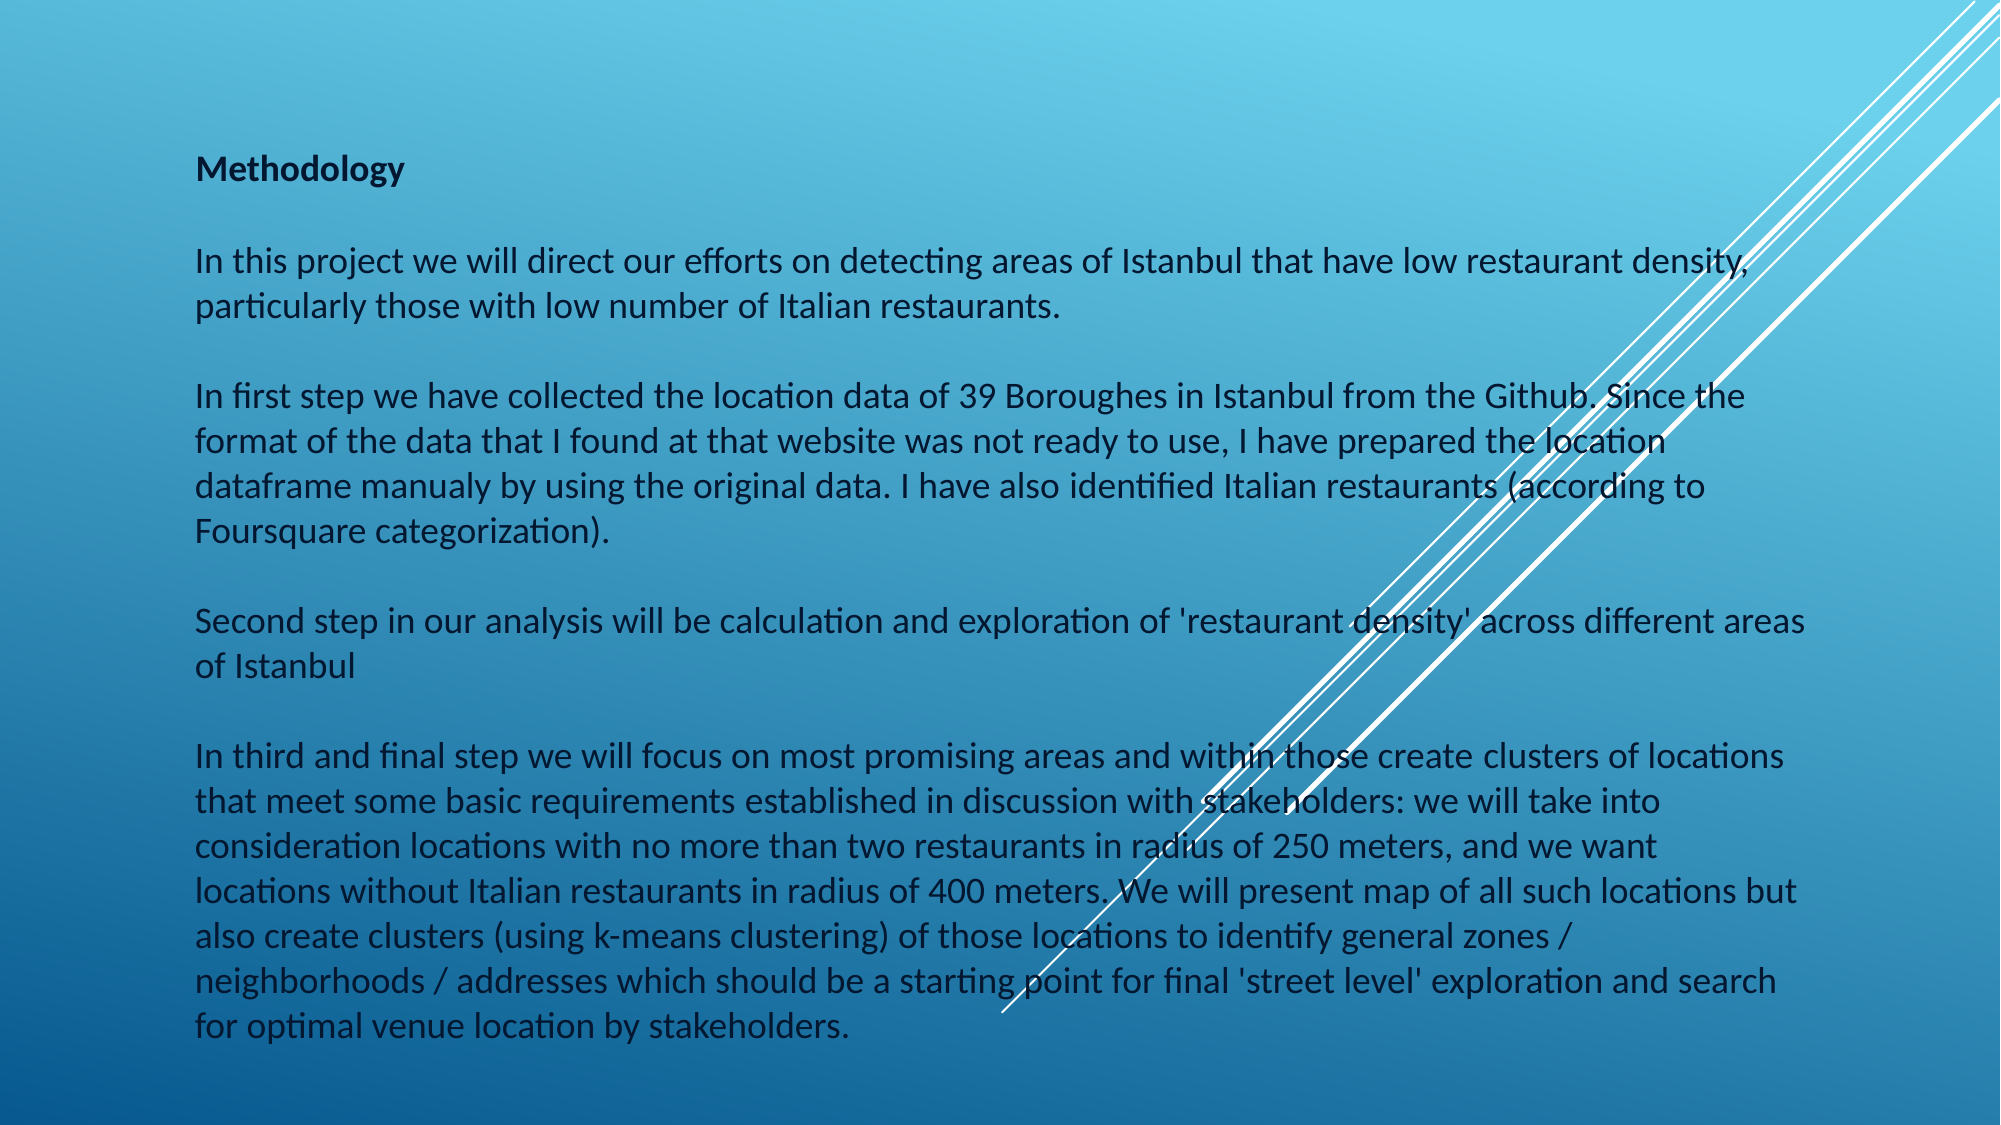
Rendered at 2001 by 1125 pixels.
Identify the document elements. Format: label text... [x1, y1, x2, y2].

text_box Methodology [180, 136, 421, 197]
text_box In this project we will direct our efforts on detecting areas of Istanbul that have low restaurant density, particularly those with low number of Italian restaurants. In first step we have collected the location data of 39 Boroughes in Istanbul from the Github. Since the format of the data that I found at that website was not ready to use, I have prepared the location dataframe manualy by using the original data. I have also identified Italian restaurants (according to Foursquare categorization). Second step in our analysis will be calculation and exploration of 'restaurant density' across different areas of Istanbul In third and final step we will focus on most promising areas and within those create clusters of locations that meet some basic requirements established in discussion with stakeholders: we will take into consideration locations with no more than two restaurants in radius of 250 meters, and we want locations without Italian restaurants in radius of 400 meters. We will present map of all such locations but also create clusters (using k-means clustering) of those locations to identify general zones / neighborhoods / addresses which should be a starting point for final 'street level' exploration and search for optimal venue location by stakeholders. [180, 228, 1839, 1054]
